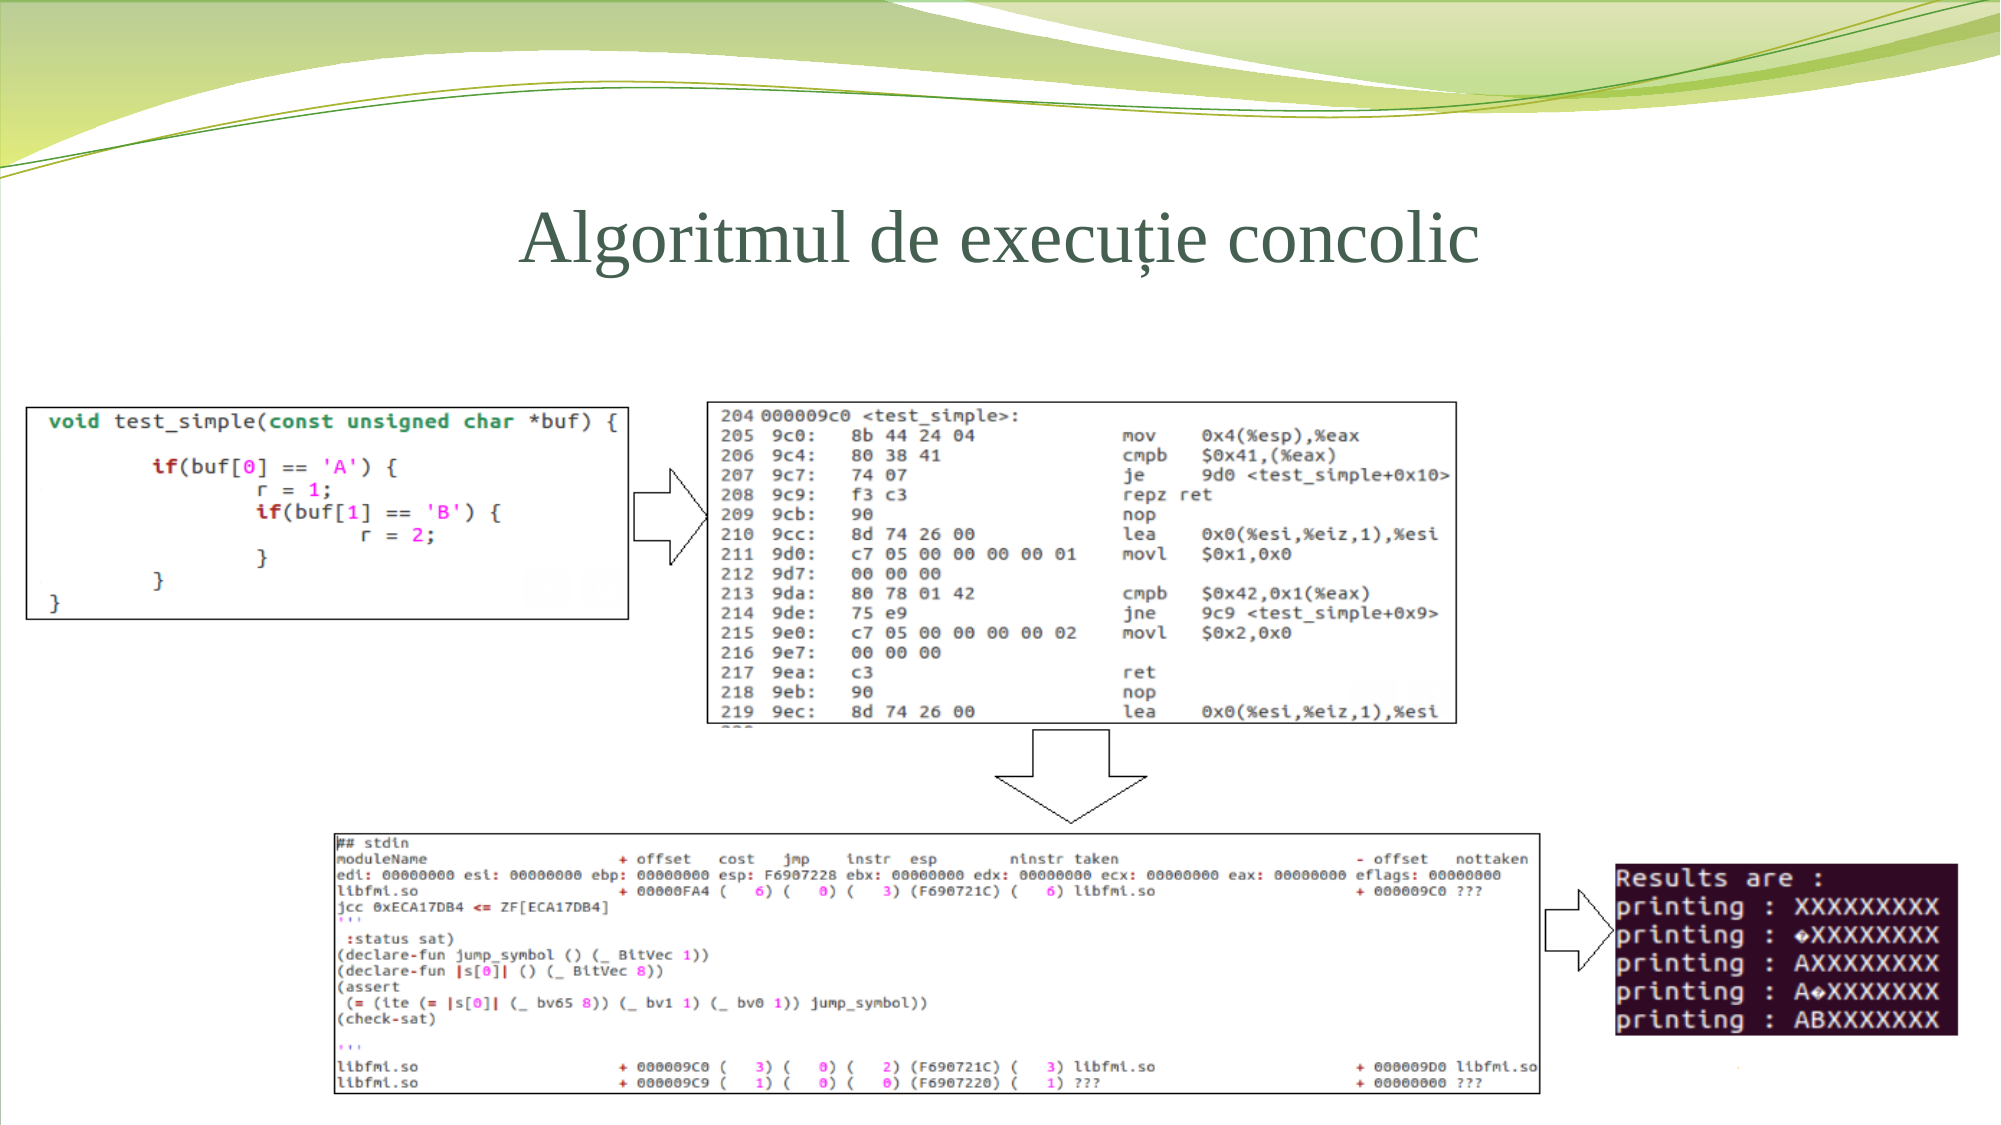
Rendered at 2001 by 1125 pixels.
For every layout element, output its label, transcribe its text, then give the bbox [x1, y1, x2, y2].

title Algoritmul de execuție concolic [137, 59, 1863, 278]
picture [13, 379, 2000, 1125]
